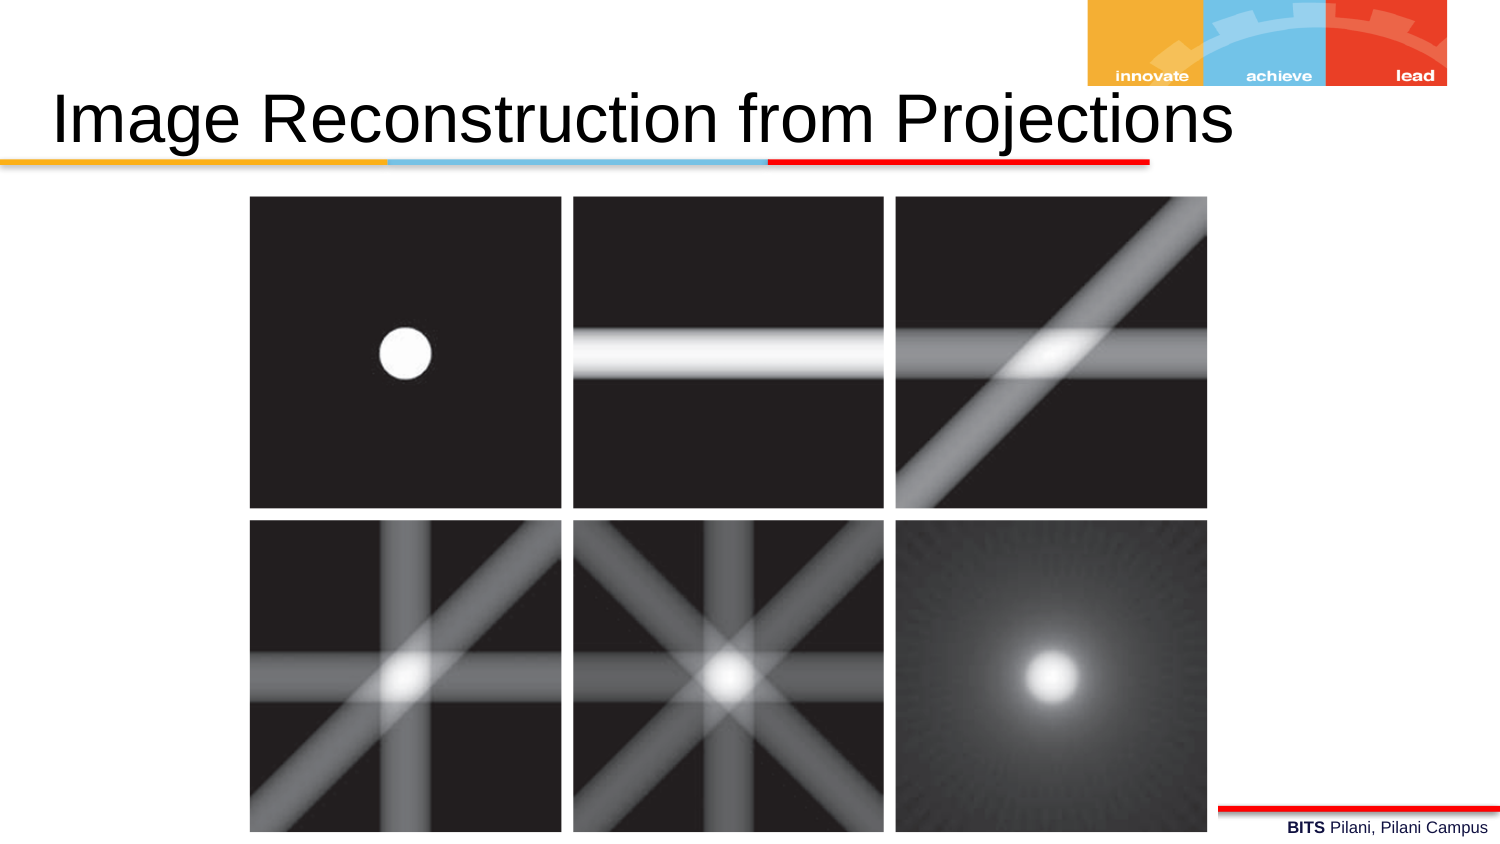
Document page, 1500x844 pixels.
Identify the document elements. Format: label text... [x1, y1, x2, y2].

picture [1087, 0, 1448, 72]
picture [237, 176, 1218, 844]
title Image Reconstruction from Projections [51, 72, 1449, 167]
